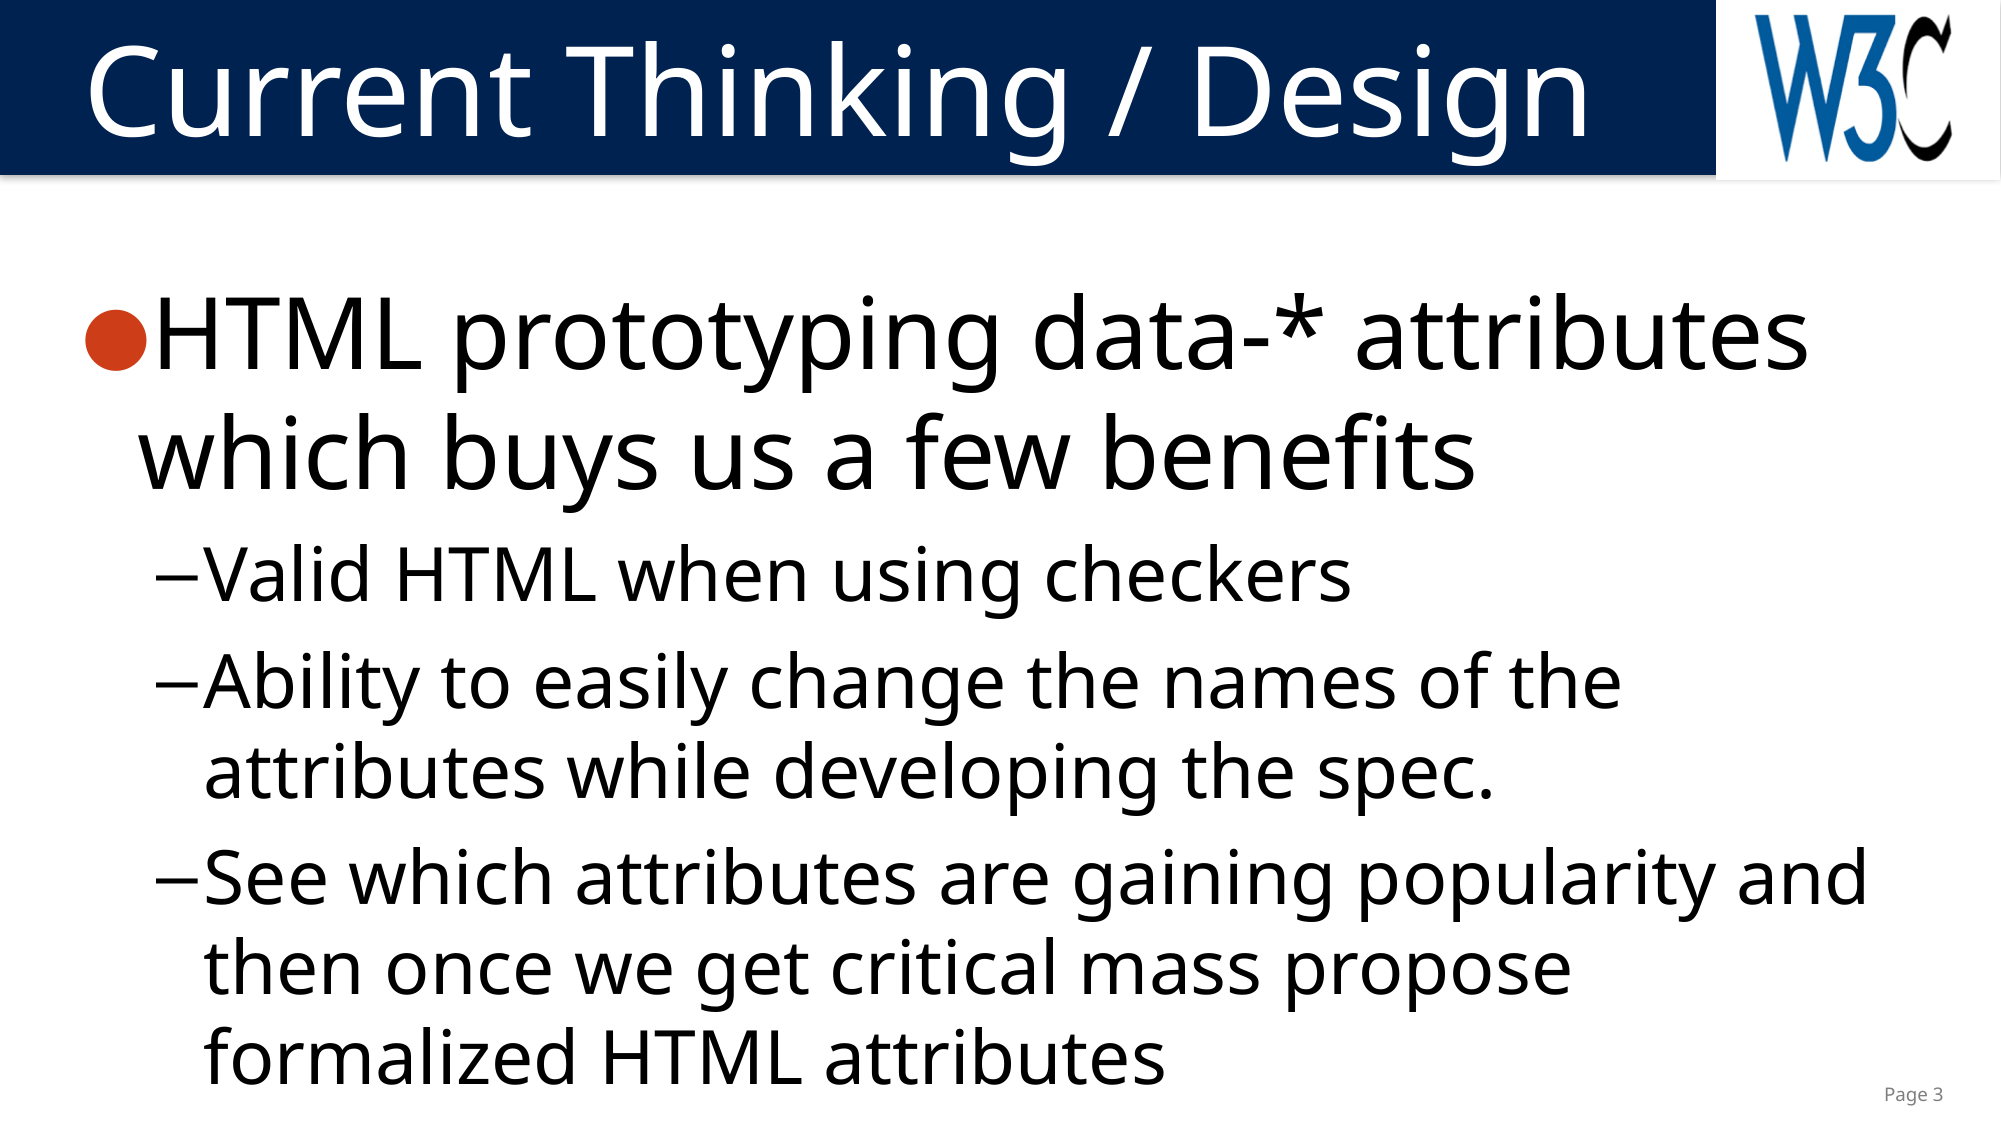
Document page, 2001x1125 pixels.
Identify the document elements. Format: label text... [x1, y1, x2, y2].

list HTML prototyping data-* attributes which buys us a few benefits Valid HTML when using checkers Ability to easily change the names of the attributes while developing the spec. See which attributes are gaining popularity and then once we get critical mass propose formalized HTML attributes [66, 262, 1917, 1005]
picture [1716, 0, 2000, 181]
title Current Thinking / Design [68, 2, 1712, 170]
